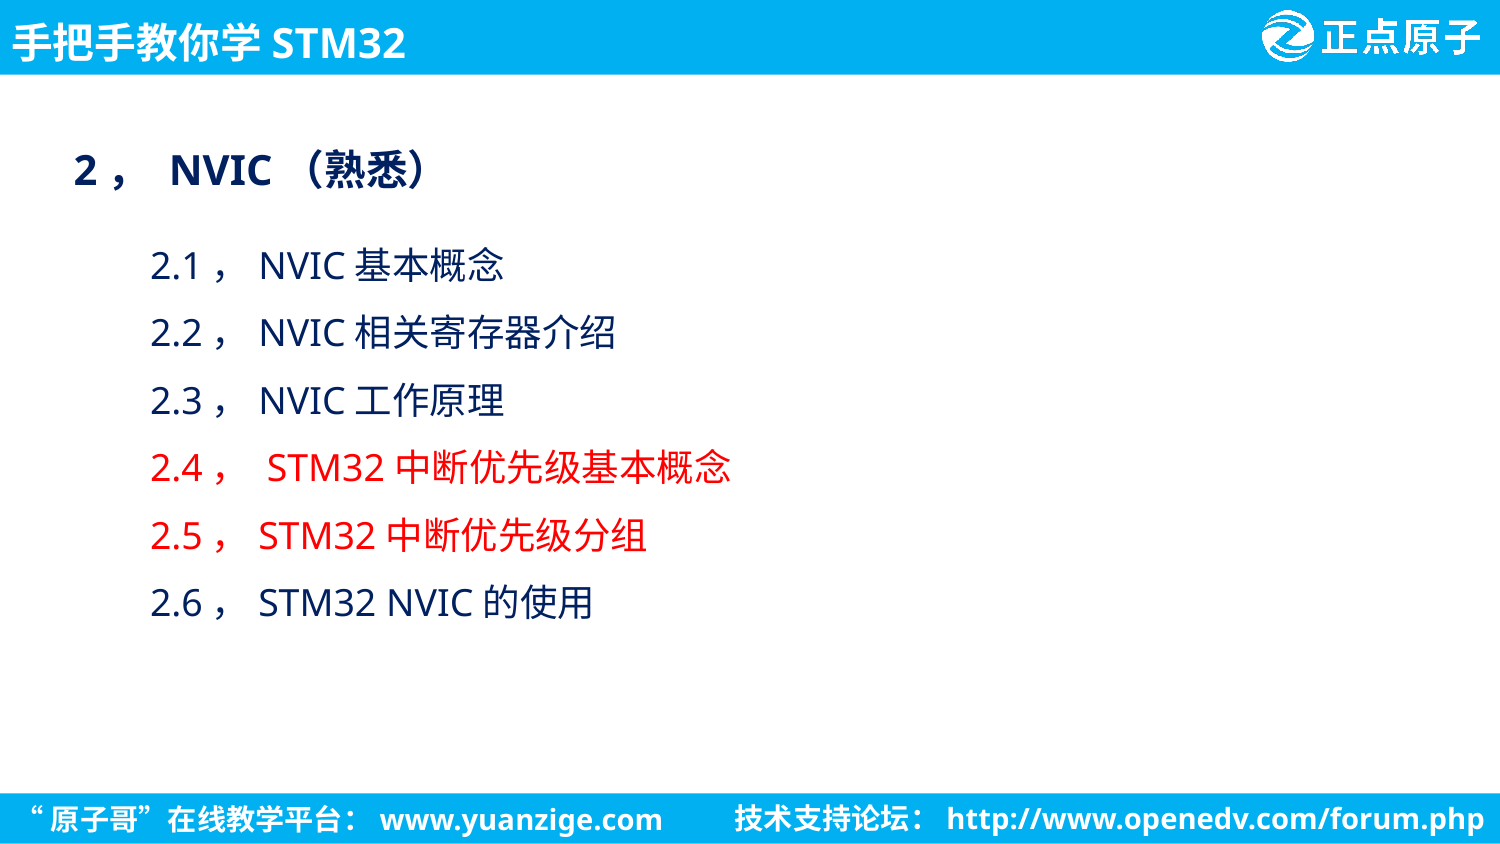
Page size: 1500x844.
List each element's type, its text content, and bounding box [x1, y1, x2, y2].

picture [1276, 45, 1301, 53]
picture [1405, 21, 1438, 54]
text_box 技术支持论坛：http://www.openedv.com/forum.php [544, 793, 1500, 843]
text_box 手把手教你学STM32 [0, 0, 967, 75]
text_box [0, 0, 1500, 76]
text_box “原子哥”在线教学平台：www.yuanzige.com [0, 793, 883, 844]
picture [1446, 21, 1479, 54]
picture [1368, 19, 1396, 42]
text_box 2.1，NVIC基本概念 2.2，NVIC相关寄存器介绍 2.3，NVIC工作原理 2.4， STM32中断优先级基本概念 2.5，STM32中断优先级分组 2.6，STM32 NVIC的使用 [142, 215, 883, 629]
picture [1412, 45, 1418, 52]
picture [1273, 11, 1314, 45]
picture [1431, 45, 1438, 51]
picture [1263, 27, 1301, 61]
picture [1323, 21, 1357, 53]
text_box 2， NVIC（熟悉） [66, 114, 732, 198]
picture [1391, 46, 1397, 53]
